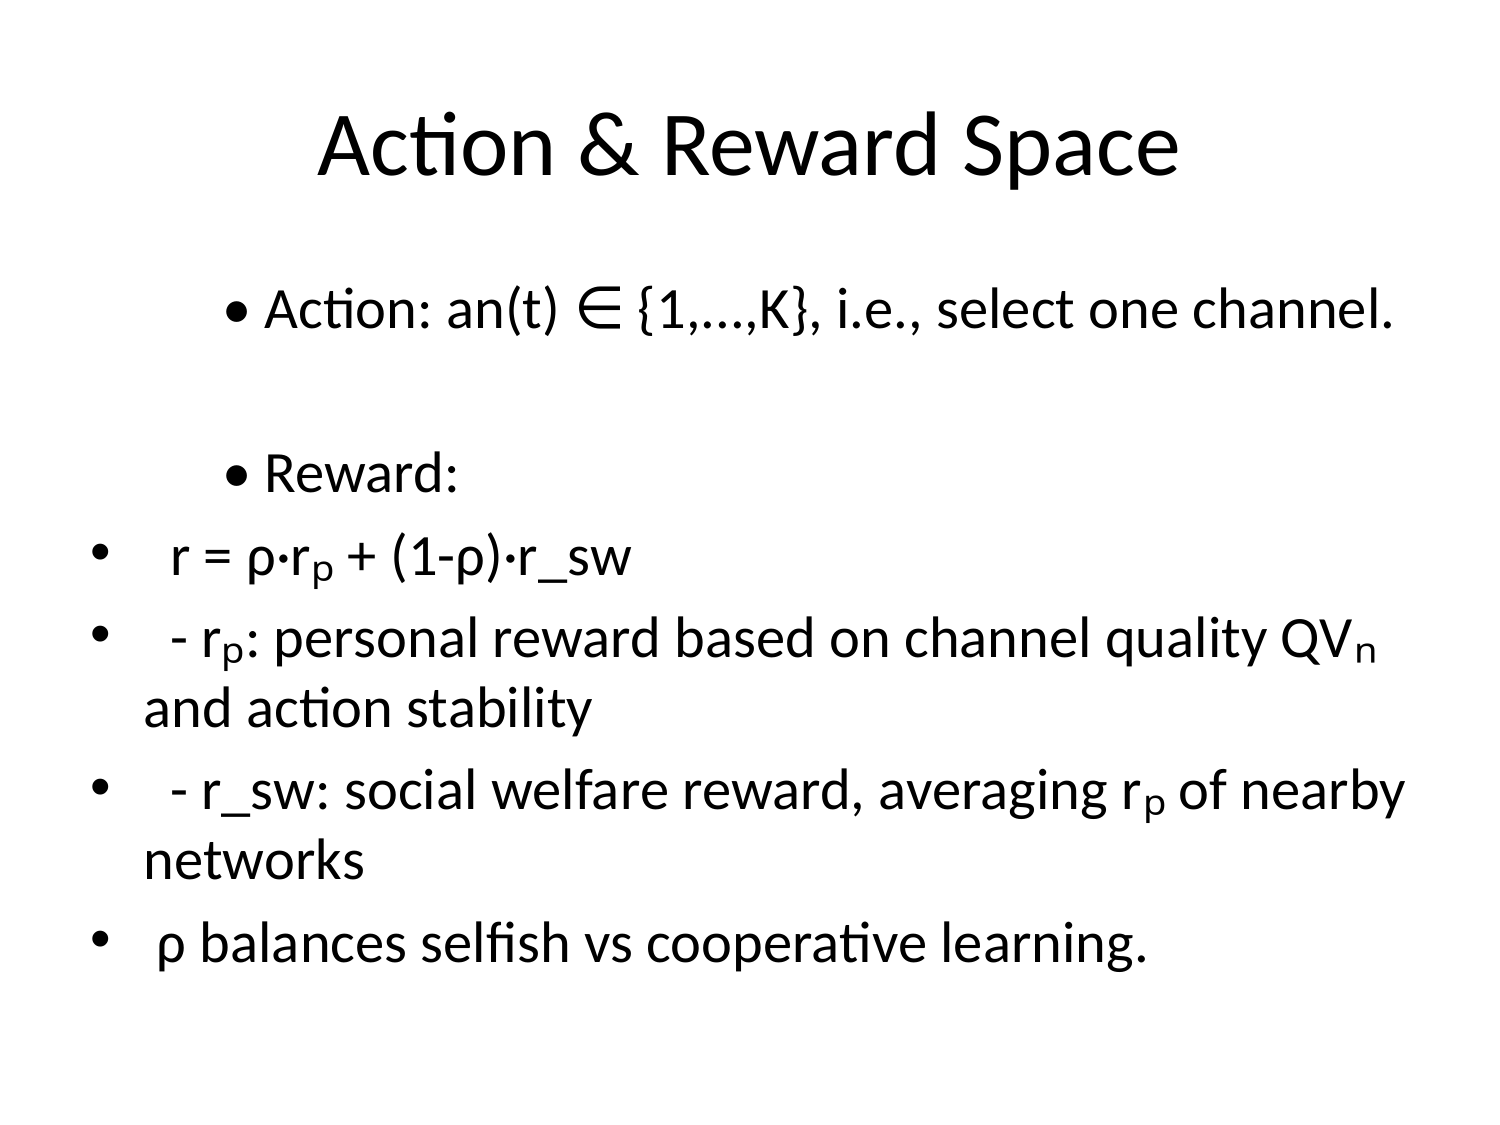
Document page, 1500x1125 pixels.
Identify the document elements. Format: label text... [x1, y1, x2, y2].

list • Action: an(t) ∈ {1,...,K}, i.e., select one channel. • Reward: r = ρ·rₚ + (1-ρ)·r_sw - rₚ: personal reward based on channel quality QVₙ and action stability - r_sw: social welfare reward, averaging rₚ of nearby networks ρ balances selfish vs cooperative learning. [75, 262, 1425, 1005]
title Action & Reward Space [75, 45, 1425, 233]
